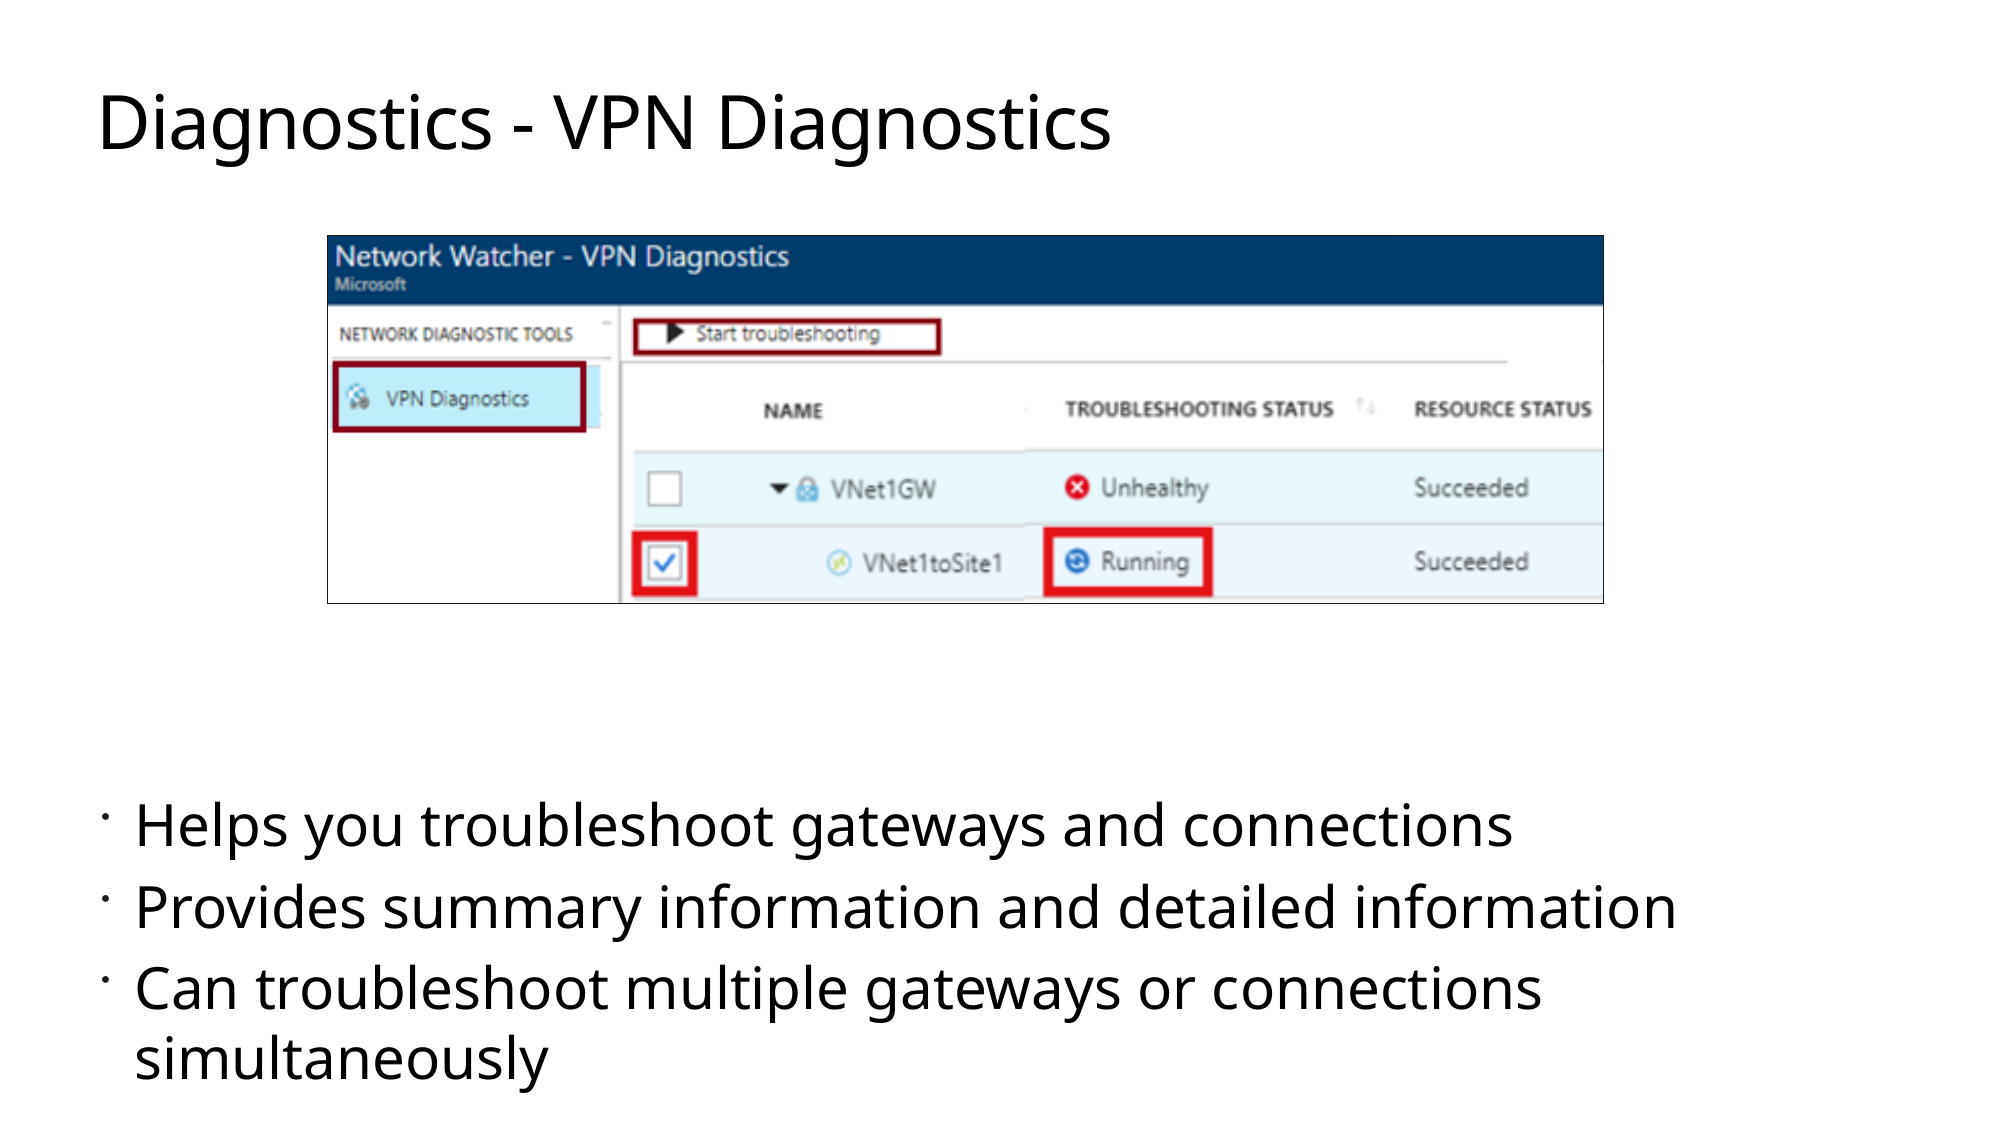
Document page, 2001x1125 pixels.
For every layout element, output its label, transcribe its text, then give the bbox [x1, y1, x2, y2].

picture [326, 235, 1604, 605]
title Diagnostics - VPN Diagnostics [96, 75, 1904, 166]
list Helps you troubleshoot gateways and connections Provides summary information and detailed information Can troubleshoot multiple gateways or connections simultaneously [96, 788, 1905, 1029]
